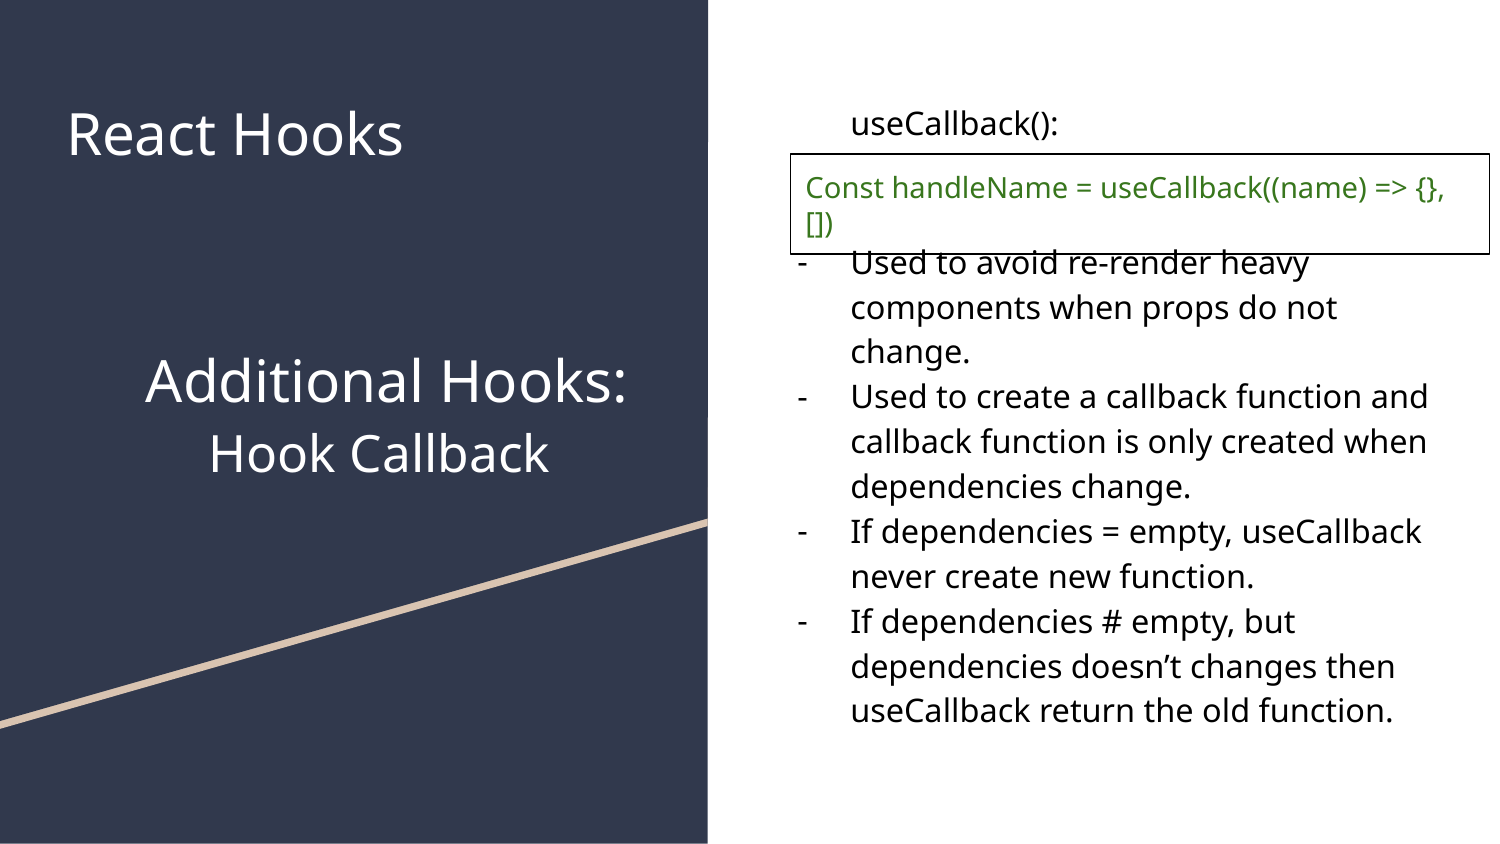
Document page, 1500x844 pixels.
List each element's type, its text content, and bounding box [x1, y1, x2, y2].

title React Hooks [51, 82, 660, 204]
text_box Const handleName = useCallback((name) => {}, []) [790, 154, 1490, 254]
title Additional Hooks: Hook Callback [41, 329, 650, 525]
list useCallback(): Used to avoid re-render heavy components when props do not change. Used to create a callback function and callback function is only created when dependencies change. If dependencies = empty, useCallback never create new function. If dependencies # empty, but dependencies doesn’t changes then useCallback return the old function. [761, 82, 1446, 755]
